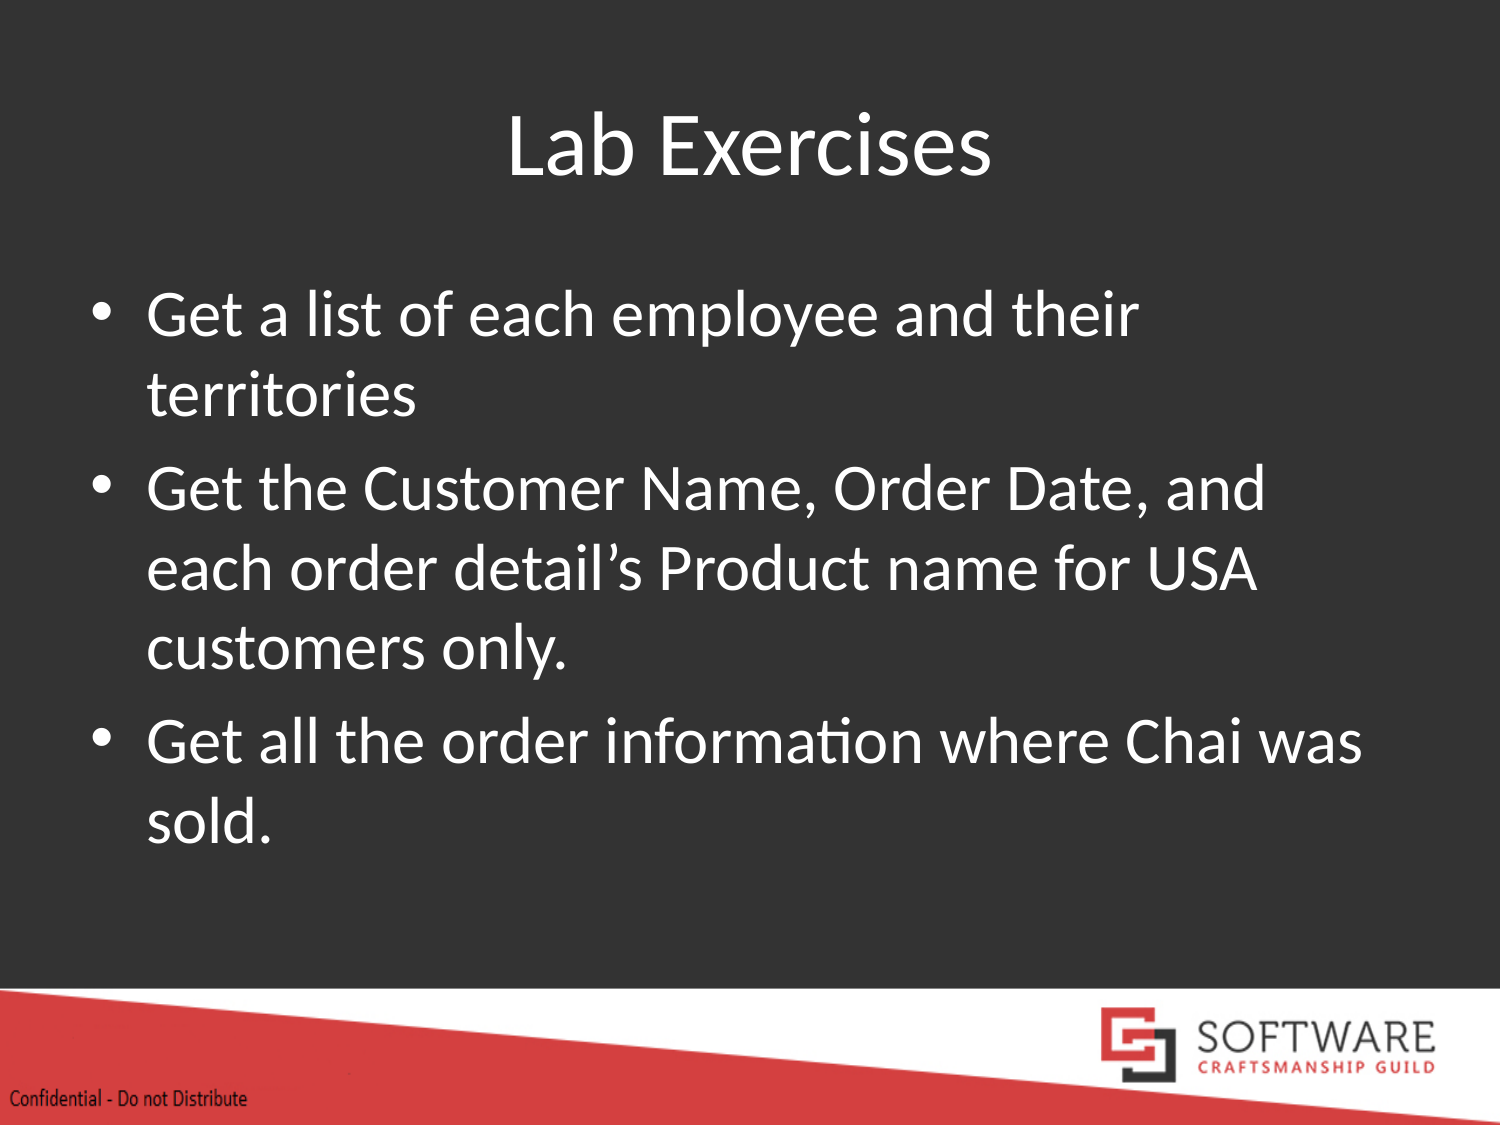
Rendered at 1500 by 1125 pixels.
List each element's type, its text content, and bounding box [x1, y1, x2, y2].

picture [0, 0, 1500, 1125]
title Lab Exercises [75, 45, 1425, 233]
list Get a list of each employee and their territories Get the Customer Name, Order Date, and each order detail’s Product name for USA customers only. Get all the order information where Chai was sold. [75, 262, 1425, 988]
